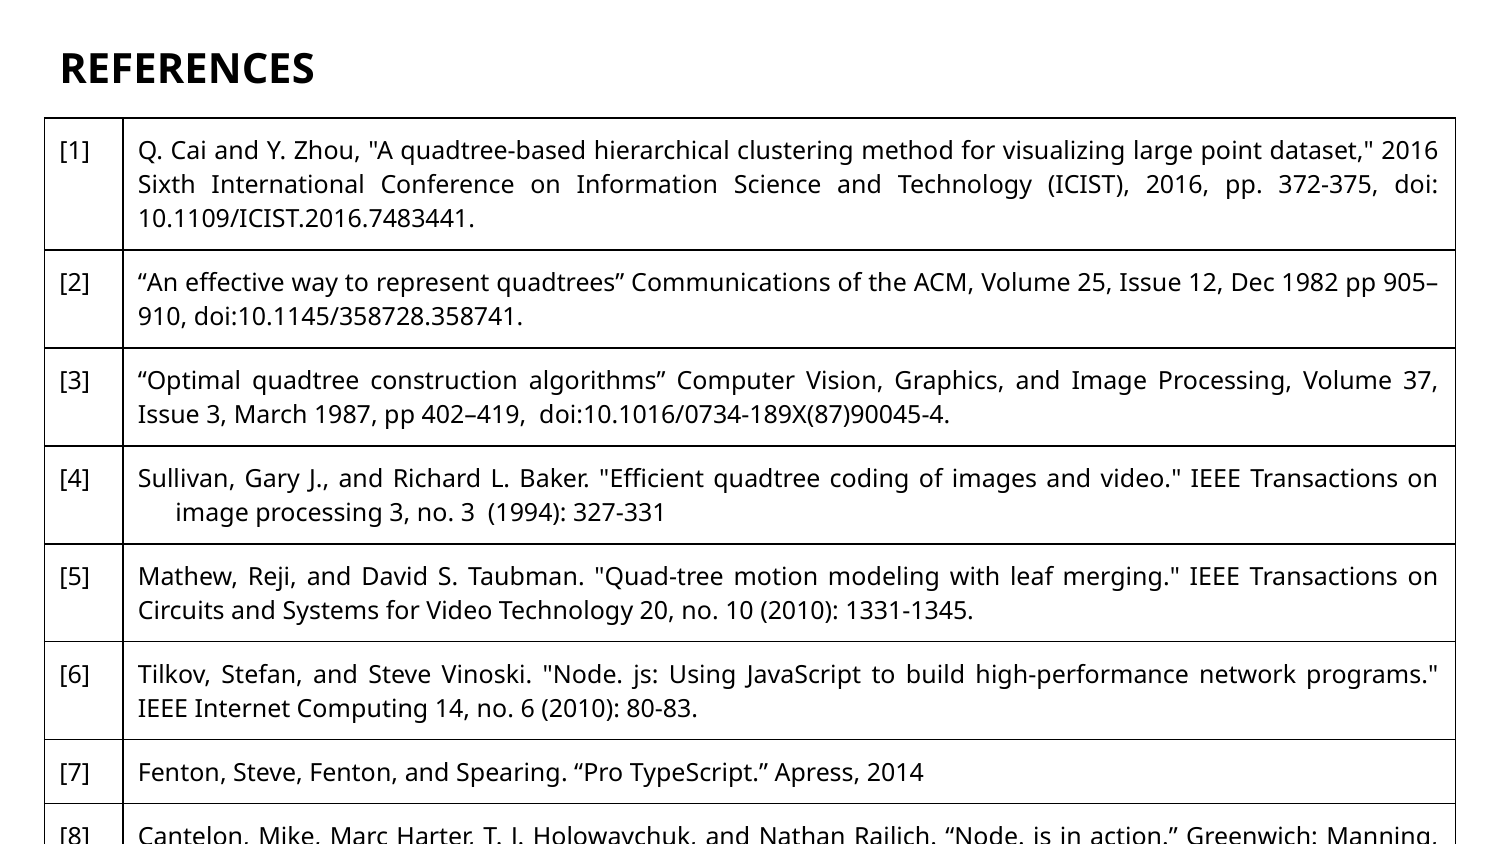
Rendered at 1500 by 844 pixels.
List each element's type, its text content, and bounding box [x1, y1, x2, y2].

table_cell [6] [45, 642, 122, 739]
table_cell [3] [45, 349, 122, 445]
table_cell [4] [45, 447, 122, 543]
table_cell Tilkov, Stefan, and Steve Vinoski. "Node. js: Using JavaScript to build high-performance network programs." IEEE Internet Computing 14, no. 6 (2010): 80-83. [124, 642, 1455, 739]
table_cell Sullivan, Gary J., and Richard L. Baker. "Efficient quadtree coding of images and video." IEEE Transactions on image processing 3, no. 3 (1994): 327-331 [124, 447, 1455, 543]
text_box REFERENCES [44, 26, 1456, 107]
table_cell “An effective way to represent quadtrees” Communications of the ACM, Volume 25, Issue 12, Dec 1982 pp 905–910, doi:10.1145/358728.358741. [124, 251, 1455, 347]
table_cell [8] [45, 804, 122, 844]
table_cell [5] [45, 545, 122, 641]
table_cell “Optimal quadtree construction algorithms” Computer Vision, Graphics, and Image Processing, Volume 37, Issue 3, March 1987, pp 402–419, doi:10.1016/0734-189X(87)90045-4. [124, 349, 1455, 445]
table_header [1] [45, 119, 122, 249]
table_cell [7] [45, 740, 122, 803]
table_cell [2] [45, 251, 122, 347]
table_cell Cantelon, Mike, Marc Harter, T. J. Holowaychuk, and Nathan Rajlich. “Node. js in action.” Greenwich: Manning, 2014. [124, 804, 1455, 844]
table_cell Fenton, Steve, Fenton, and Spearing. “Pro TypeScript.” Apress, 2014 [124, 740, 1455, 803]
table_cell Mathew, Reji, and David S. Taubman. "Quad-tree motion modeling with leaf merging." IEEE Transactions on Circuits and Systems for Video Technology 20, no. 10 (2010): 1331-1345. [124, 545, 1455, 641]
table_header Q. Cai and Y. Zhou, "A quadtree-based hierarchical clustering method for visualizing large point dataset," 2016 Sixth International Conference on Information Science and Technology (ICIST), 2016, pp. 372-375, doi: 10.1109/ICIST.2016.7483441. [124, 119, 1455, 249]
